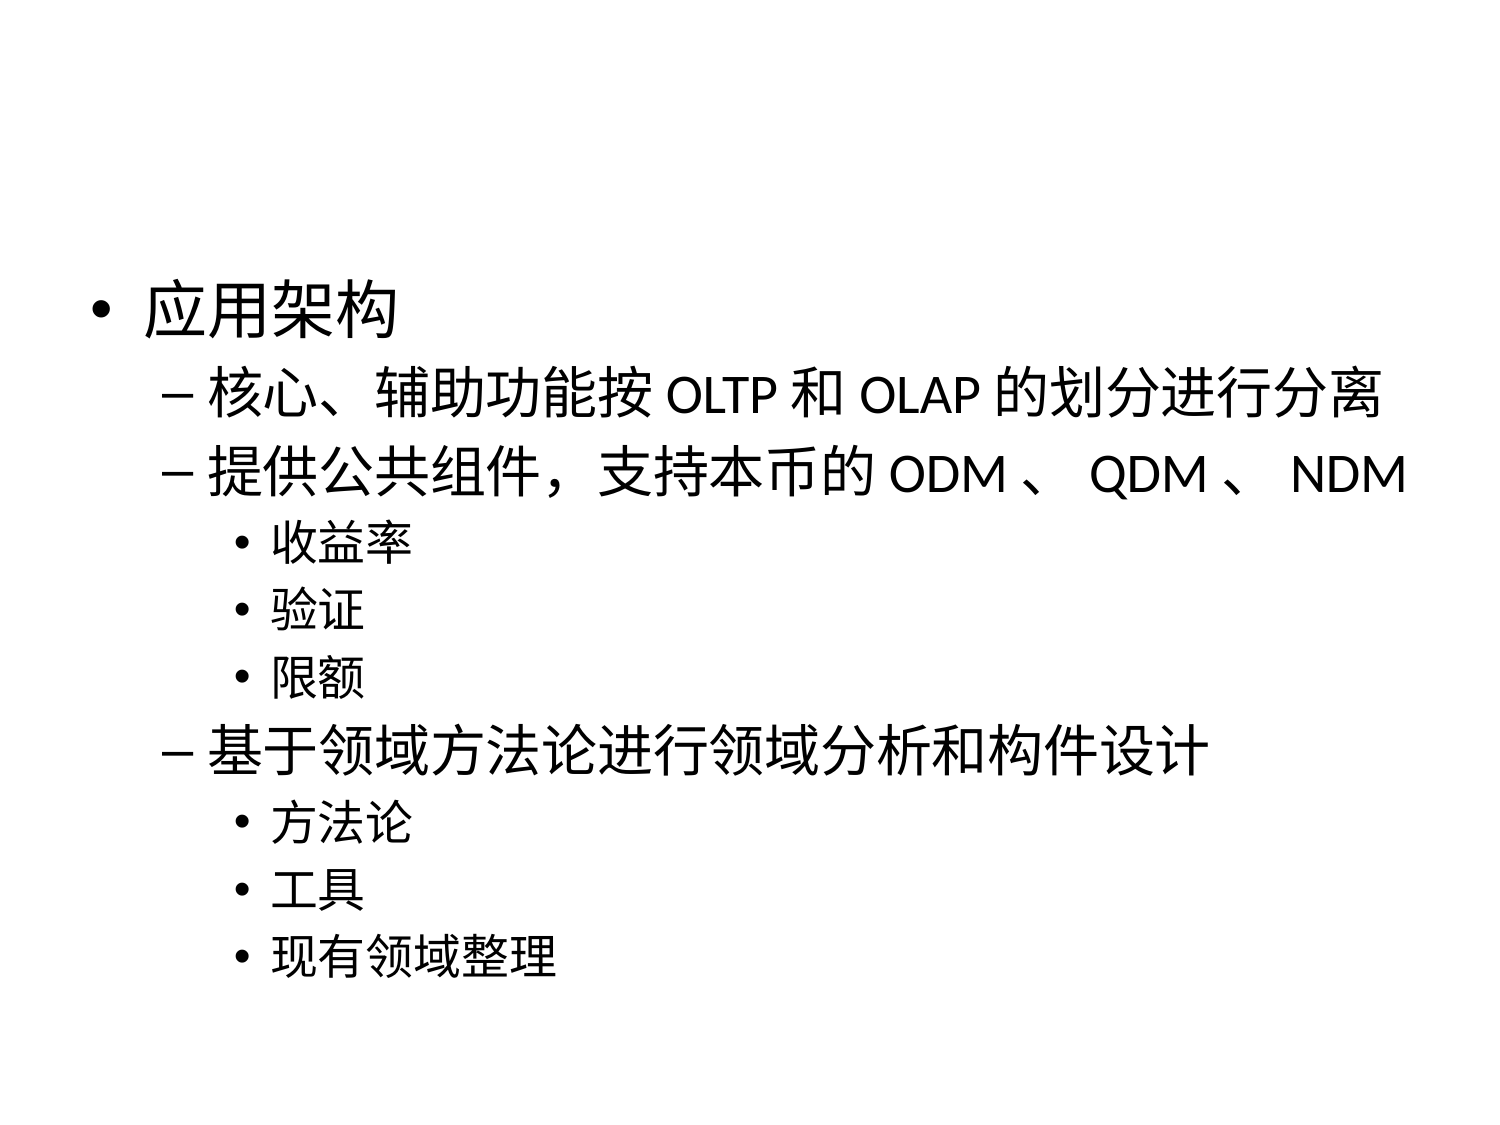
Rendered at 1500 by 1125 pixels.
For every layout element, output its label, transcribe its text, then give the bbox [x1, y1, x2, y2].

list 应用架构 核心、辅助功能按OLTP和OLAP的划分进行分离 提供公共组件，支持本币的ODM、QDM、NDM 收益率 验证 限额 基于领域方法论进行领域分析和构件设计 方法论 工具 现有领域整理 [75, 262, 1425, 1005]
